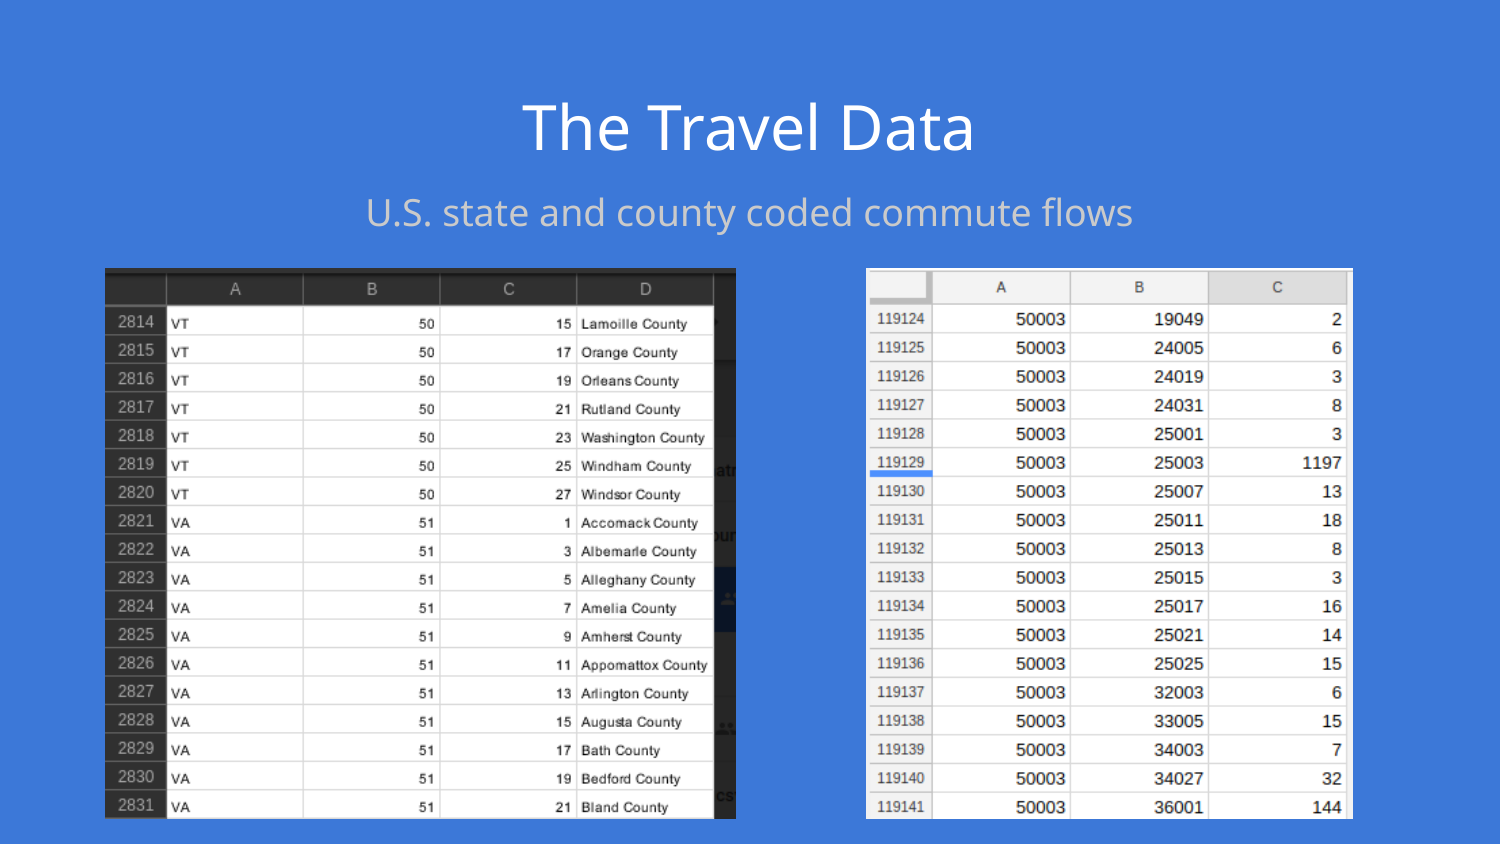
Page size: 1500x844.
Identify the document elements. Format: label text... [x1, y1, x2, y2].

list U.S. state and county coded commute flows [51, 166, 1449, 244]
title The Travel Data [51, 72, 1449, 166]
picture [105, 267, 736, 820]
picture [866, 267, 1354, 820]
